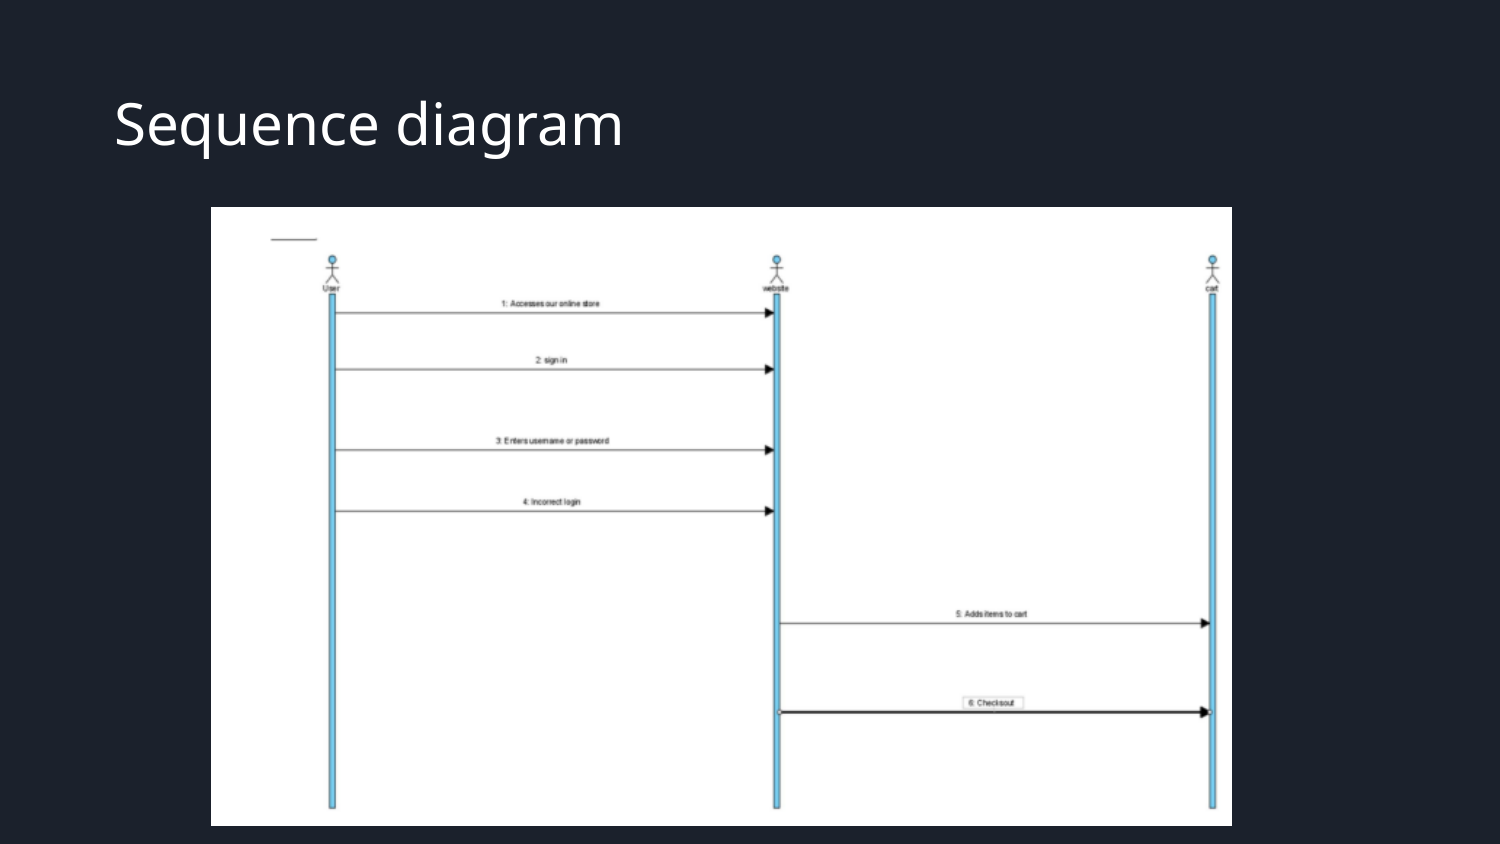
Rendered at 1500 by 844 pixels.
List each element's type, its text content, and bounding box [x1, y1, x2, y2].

title Sequence diagram [103, 44, 1397, 208]
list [211, 207, 1232, 826]
